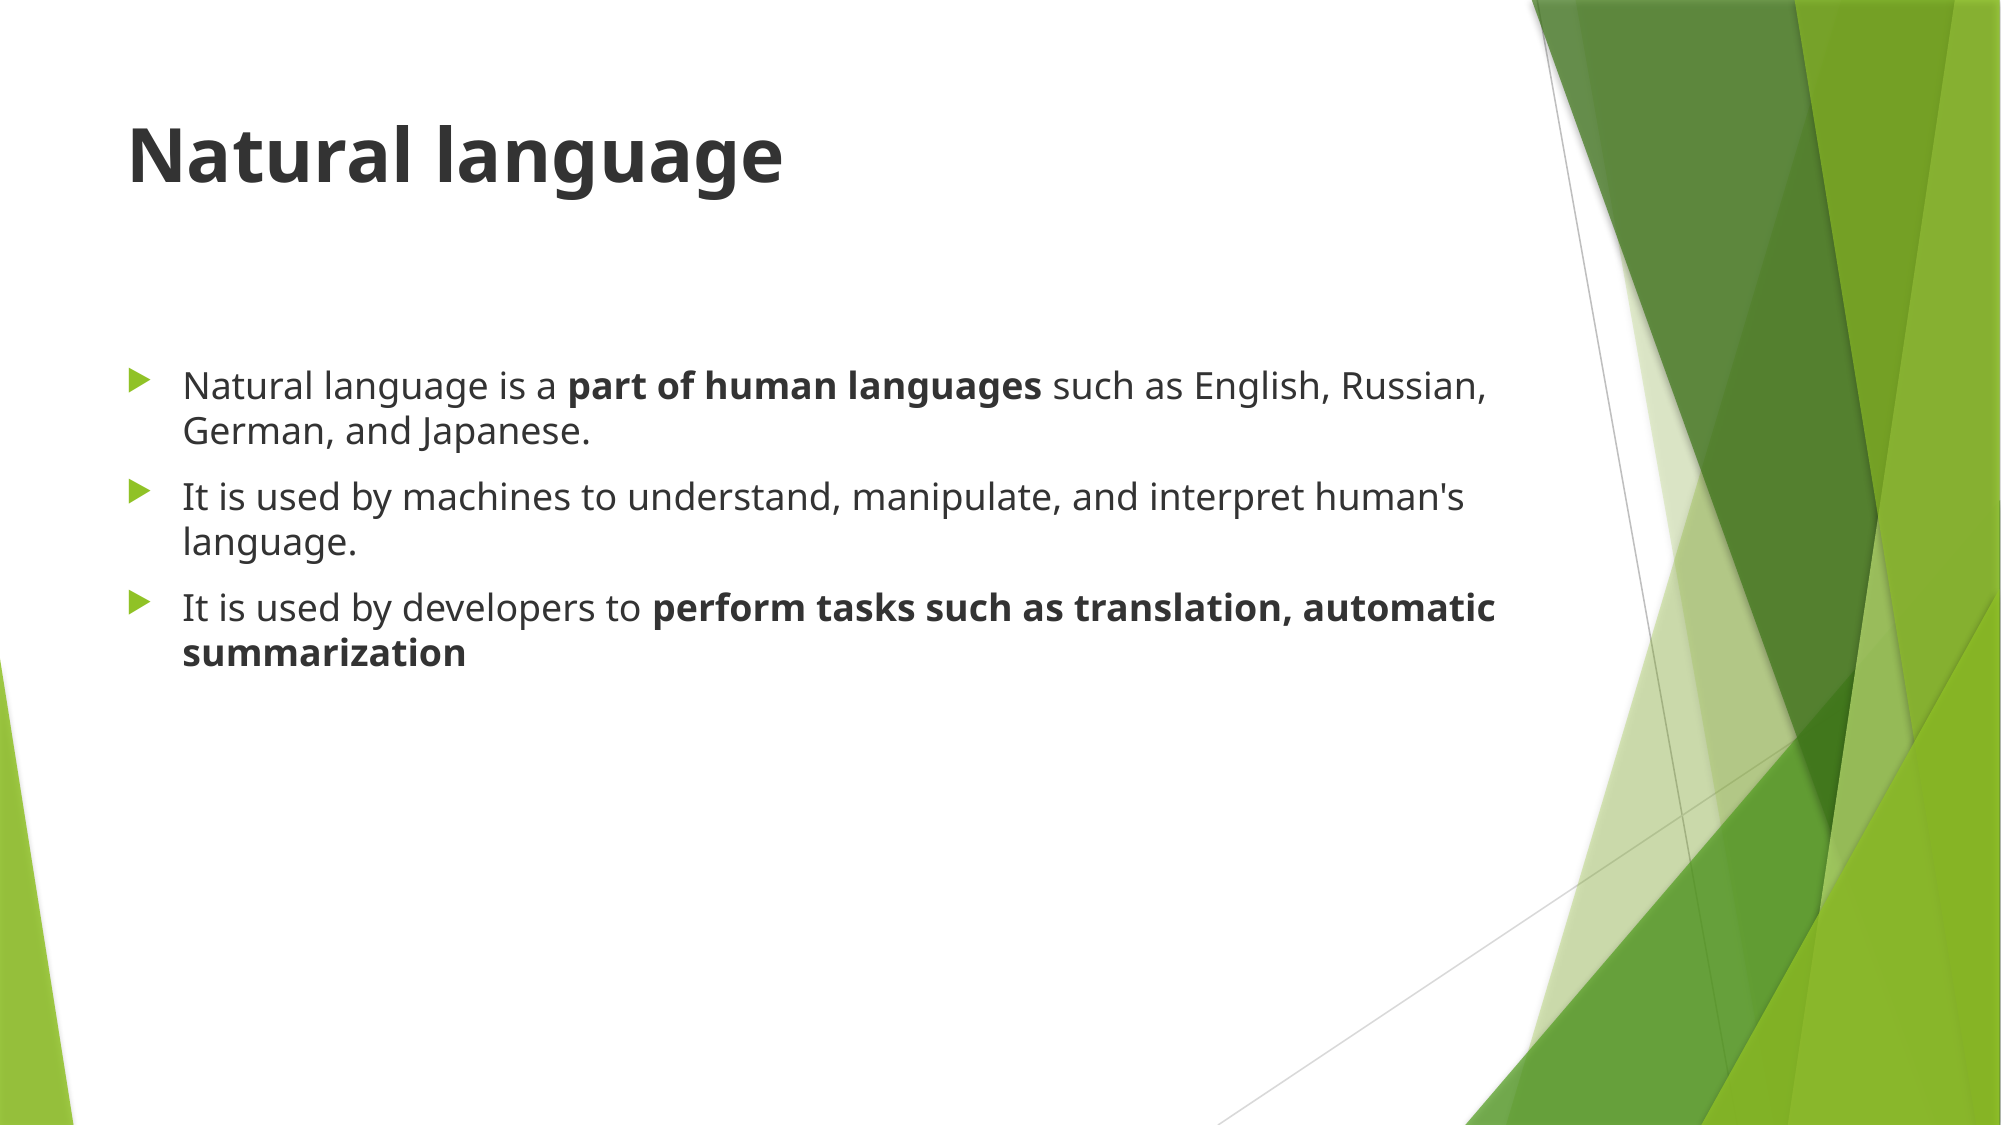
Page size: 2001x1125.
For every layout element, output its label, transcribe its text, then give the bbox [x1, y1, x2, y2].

list Natural language is a part of human languages such as English, Russian, German, and Japanese. It is used by machines to understand, manipulate, and interpret human's language. It is used by developers to perform tasks such as translation, automatic summarization [111, 354, 1522, 992]
title Natural language [111, 99, 1522, 317]
